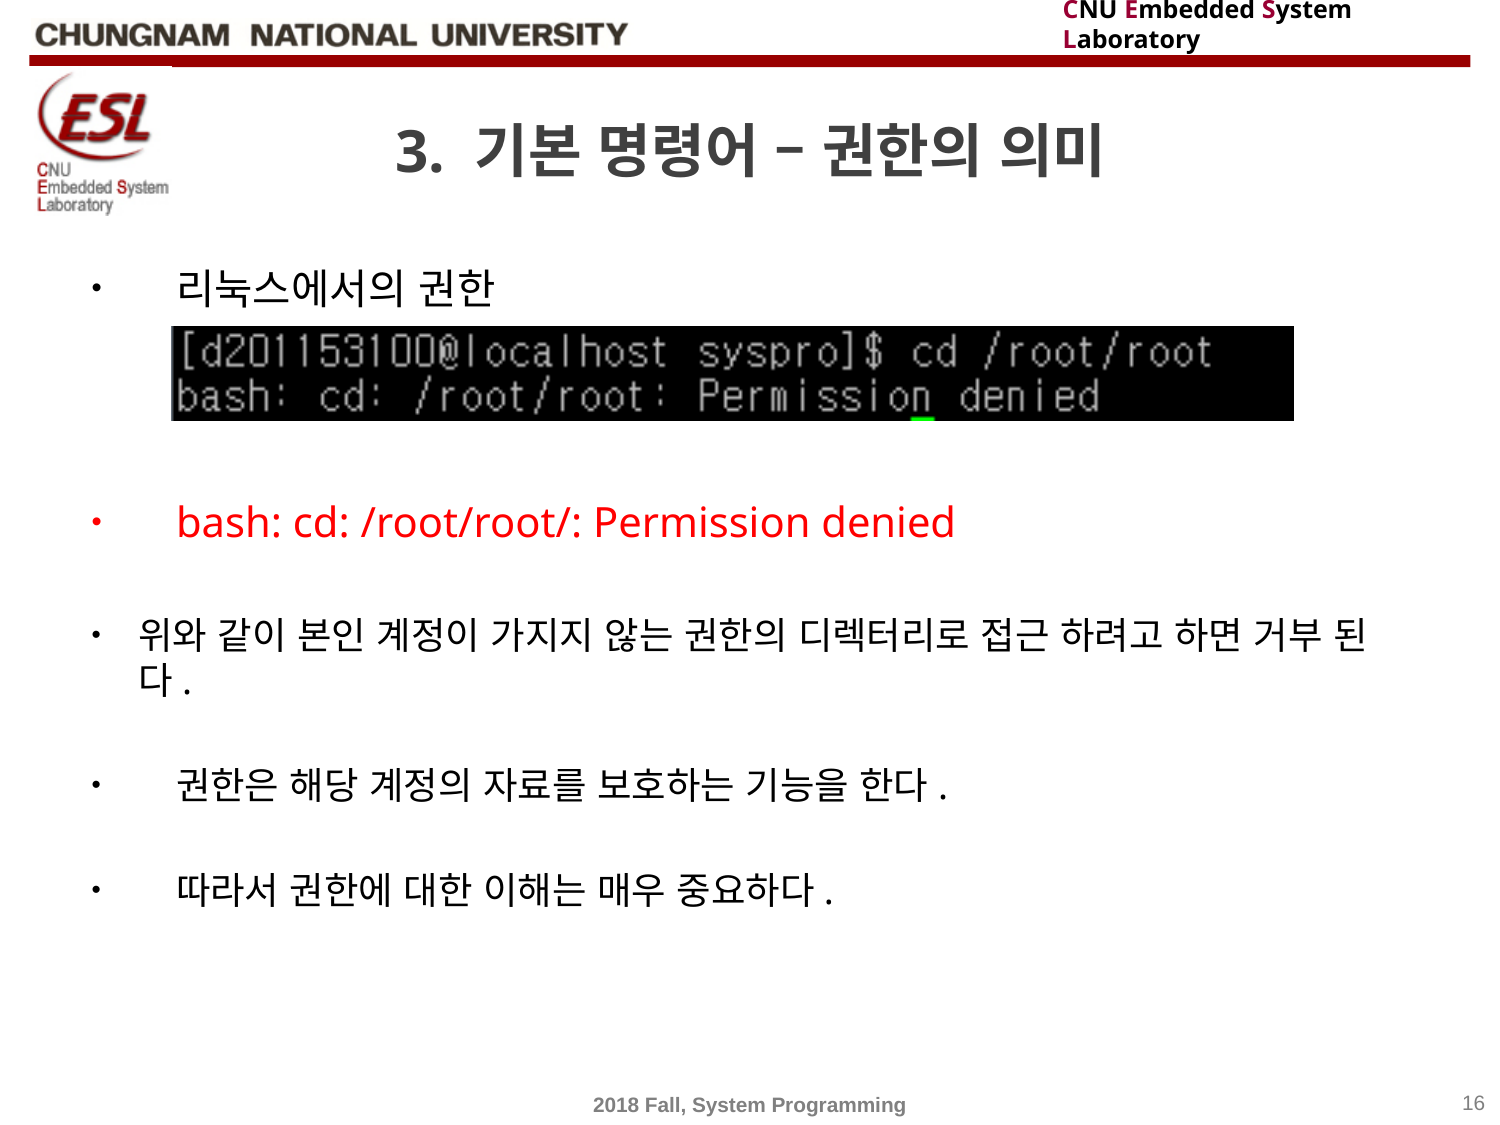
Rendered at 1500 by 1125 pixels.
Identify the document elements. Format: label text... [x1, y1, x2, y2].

footer 2018 Fall, System Programming [0, 1082, 1500, 1125]
picture [170, 325, 1294, 421]
picture [22, 66, 172, 216]
title 3. 기본 명령어 – 권한의 의미 [31, 90, 1471, 209]
picture [31, 18, 634, 52]
list 리눅스에서의 권한 bash: cd: /root/root/: Permission denied 위와 같이 본인 계정이 가지지 않는 권한의 디렉터리로 접근 하려고 하면 거부 된다. 권한은 해당 계정의 자료를 보호하는 기능을 한다. 따라서 권한에 대한 이해는 매우 중요하다. [76, 255, 1436, 1047]
